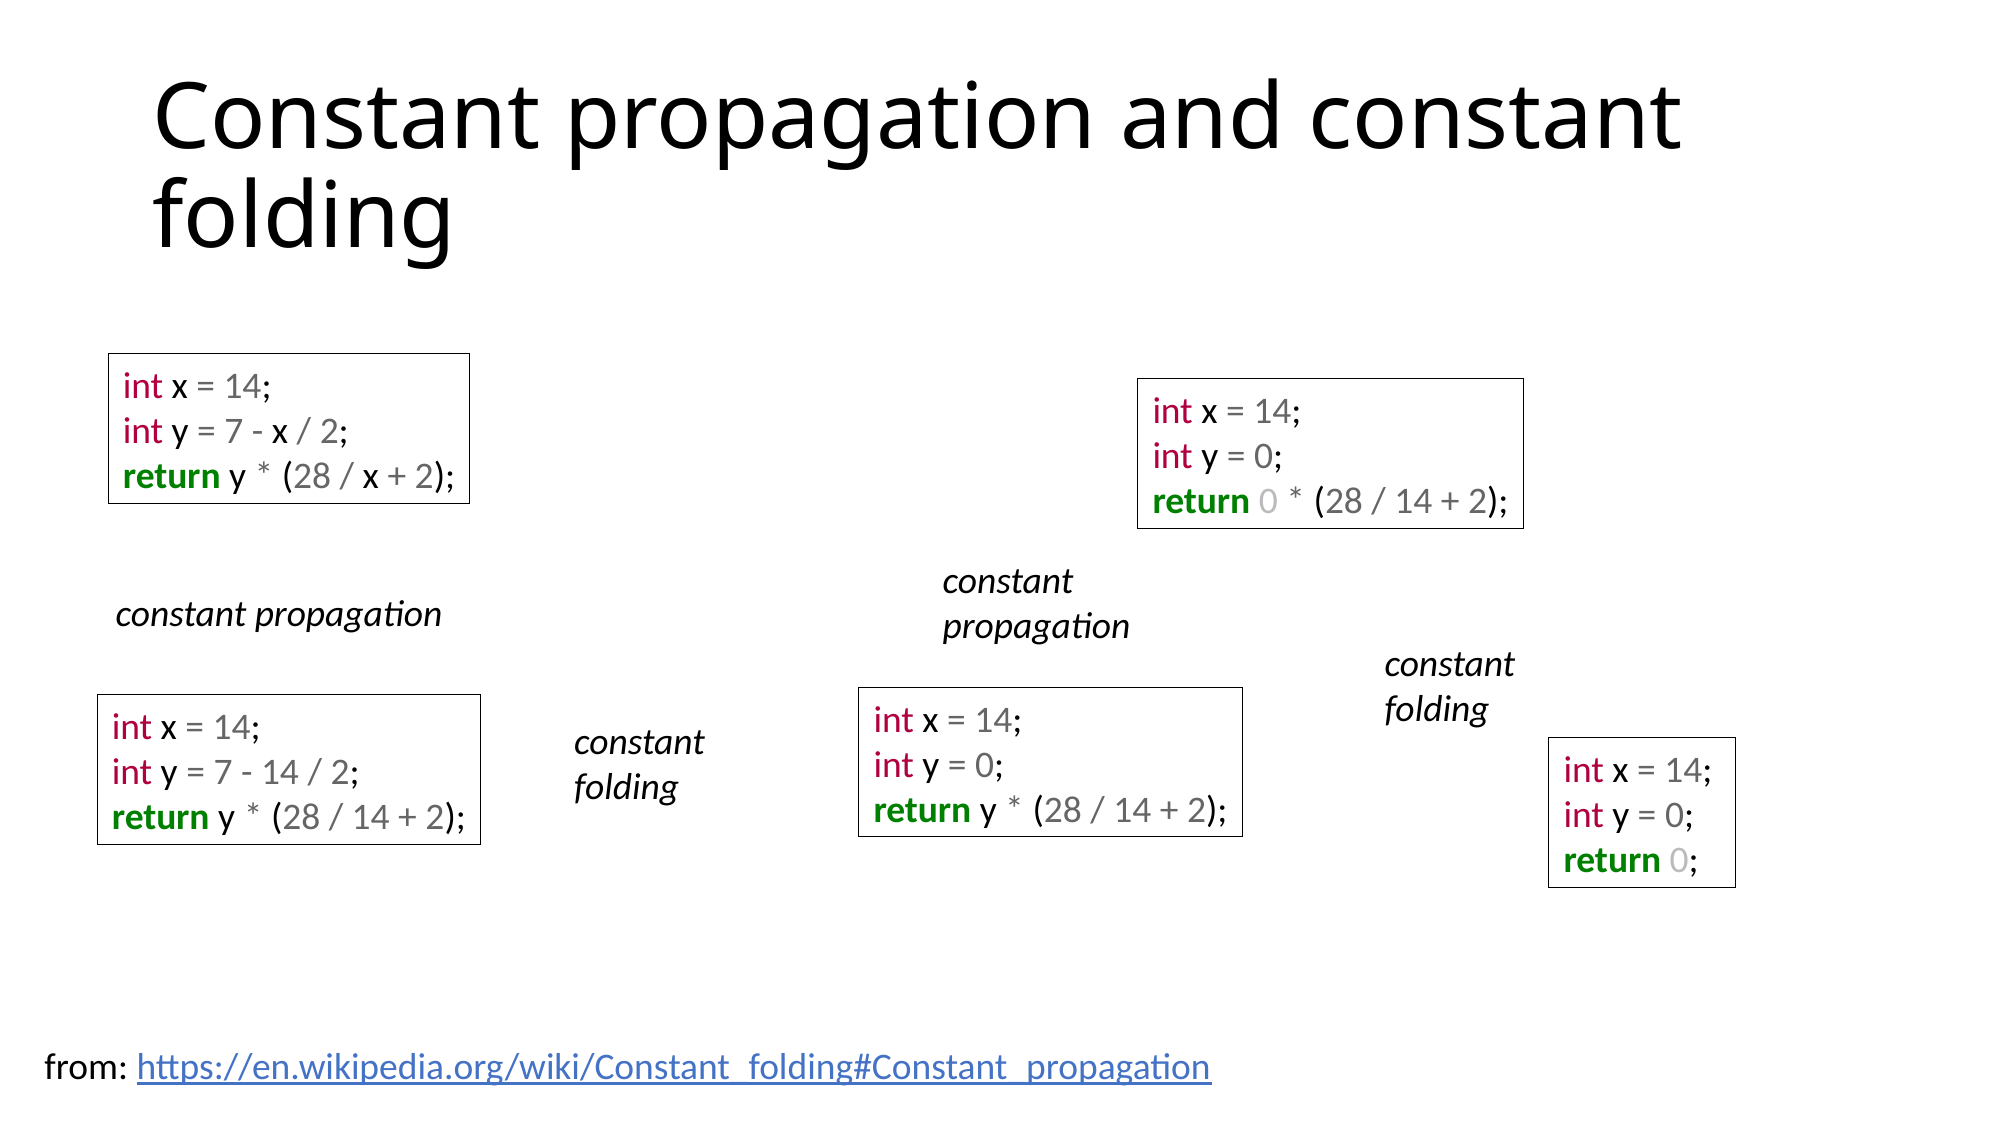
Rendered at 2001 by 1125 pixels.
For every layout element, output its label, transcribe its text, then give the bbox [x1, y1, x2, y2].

text_box constant propagation [927, 549, 1174, 654]
text_box from: https://en.wikipedia.org/wiki/Constant_folding#Constant_propagation [29, 1034, 1227, 1095]
text_box constant propagation [100, 582, 458, 642]
text_box int x = 14; int y = 7 - x / 2; return y * (28 / x + 2); [108, 353, 470, 504]
text_box int x = 14; int y = 0; return y * (28 / 14 + 2); [858, 687, 1243, 837]
text_box constant folding [1369, 631, 1616, 737]
text_box int x = 14; int y = 0; return 0; [1548, 737, 1736, 888]
text_box int x = 14; int y = 7 - 14 / 2; return y * (28 / 14 + 2); [97, 694, 481, 845]
text_box constant folding [559, 709, 805, 815]
title Constant propagation and constant folding [137, 59, 1863, 278]
text_box int x = 14; int y = 0; return 0 * (28 / 14 + 2); [1137, 378, 1524, 529]
